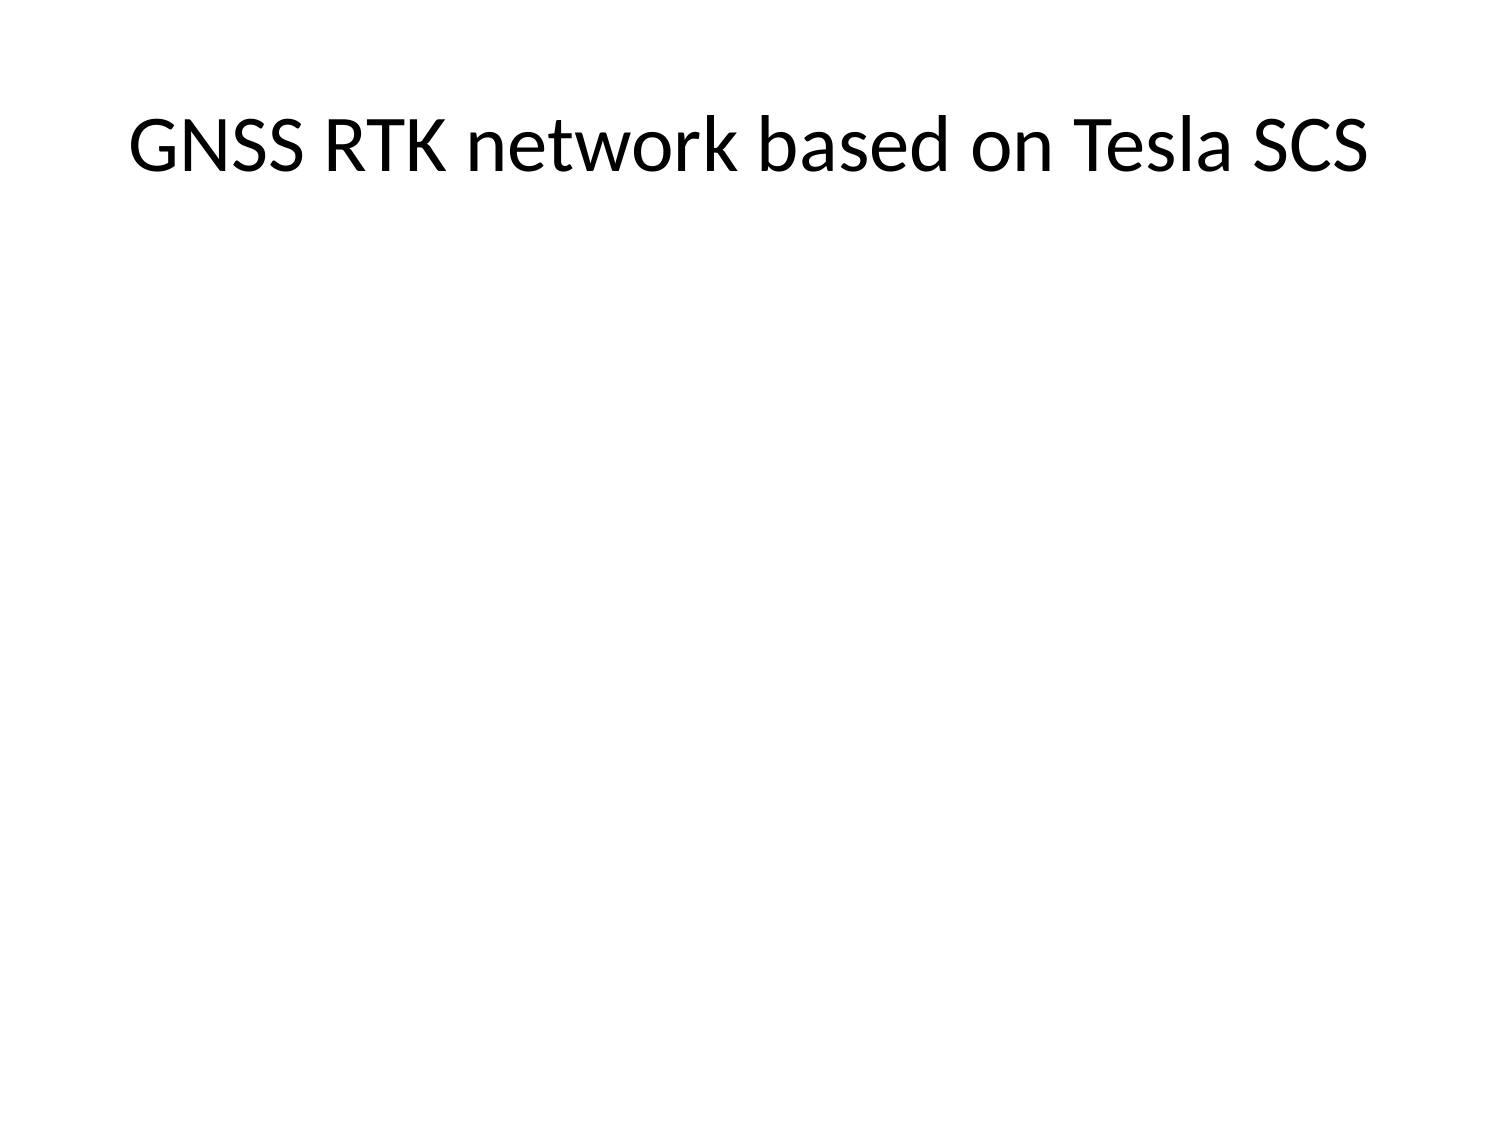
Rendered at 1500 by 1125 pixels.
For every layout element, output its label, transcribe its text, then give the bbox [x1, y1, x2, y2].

title GNSS RTK network based on Tesla SCS [75, 45, 1425, 233]
